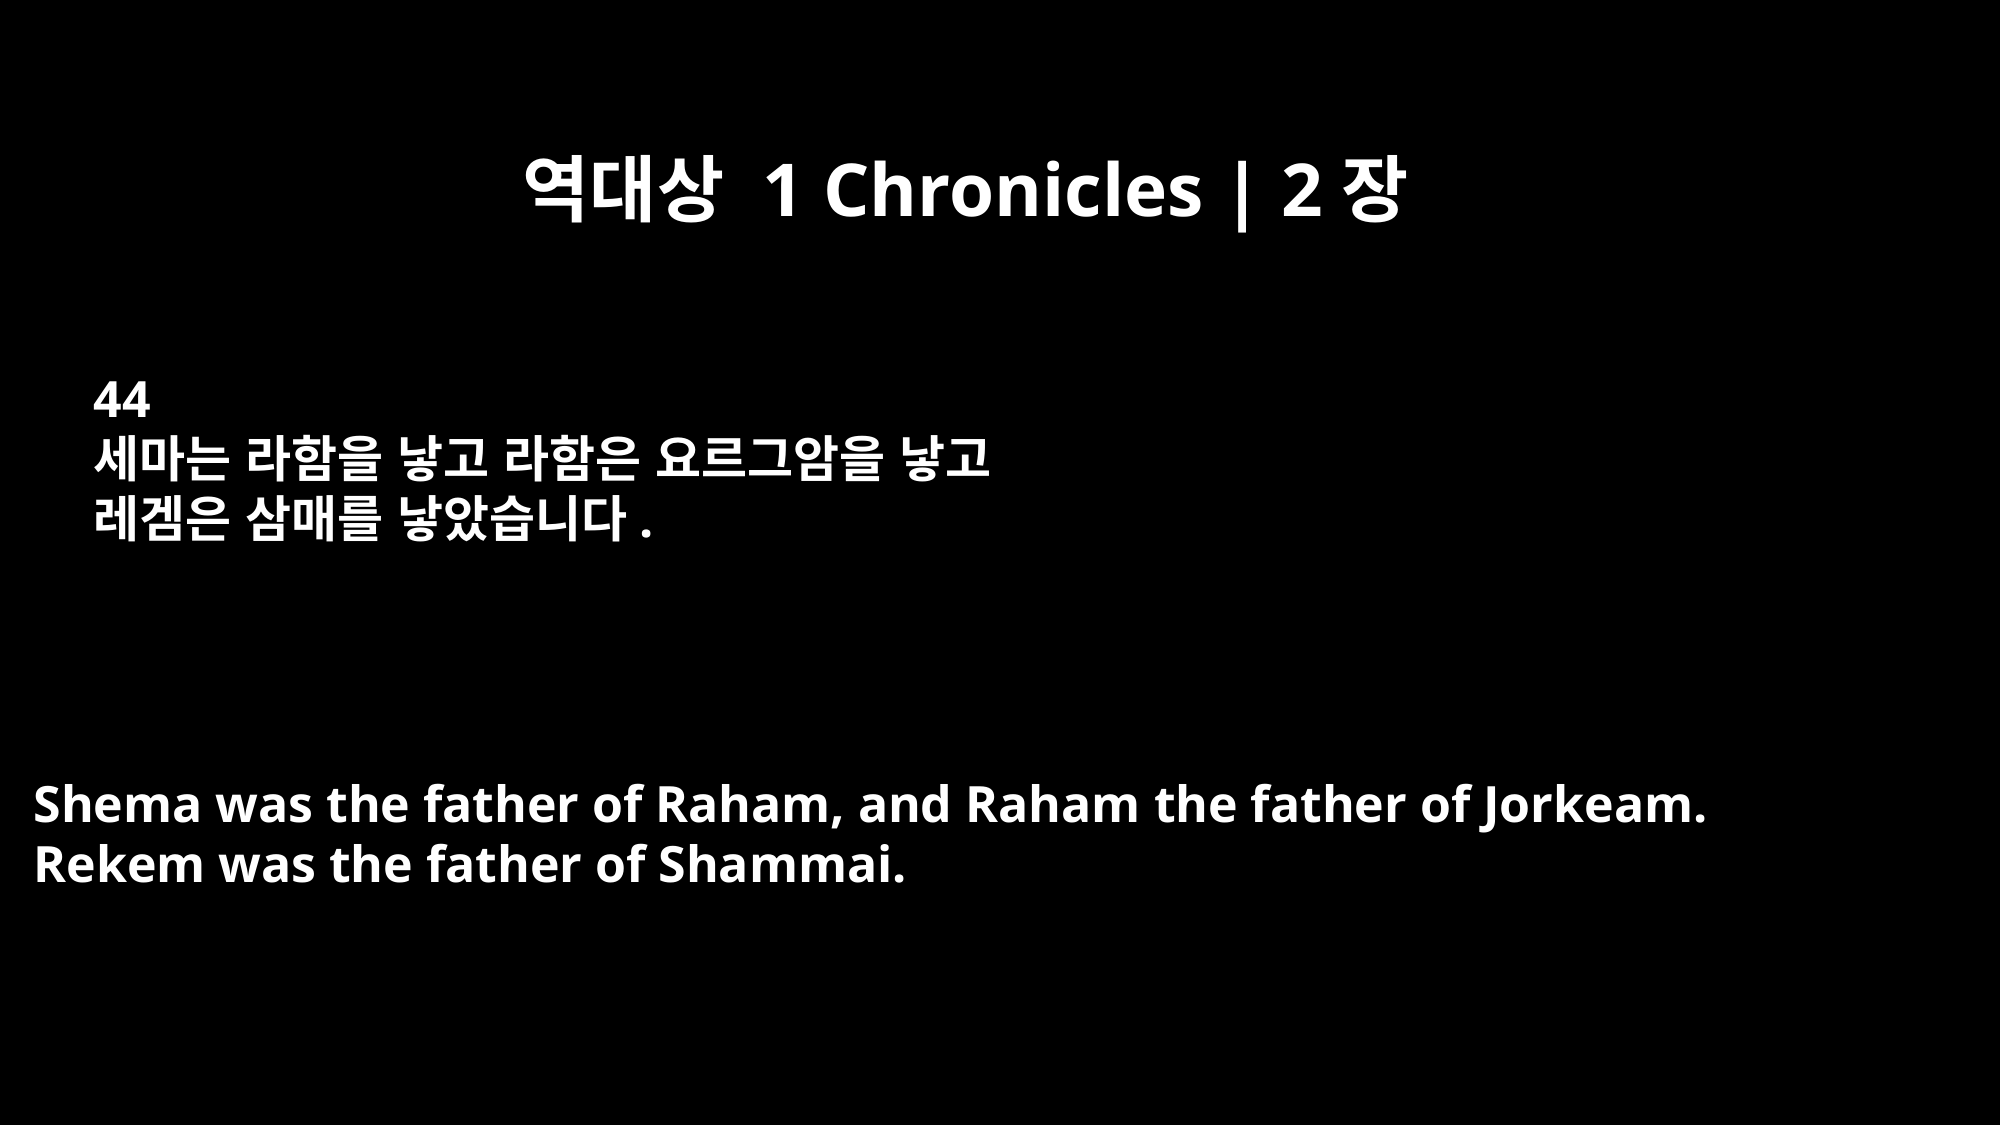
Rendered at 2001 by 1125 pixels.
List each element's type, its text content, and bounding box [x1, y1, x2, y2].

text_box 역대상 1 Chronicles | 2장 [507, 136, 1424, 239]
text_box 44 세마는 라함을 낳고 라함은 요르그암을 낳고 레겜은 삼매를 낳았습니다. [78, 359, 1007, 555]
text_box Shema was the father of Raham, and Raham the father of Jorkeam. Rekem was the father of Shammai. [18, 764, 1723, 900]
